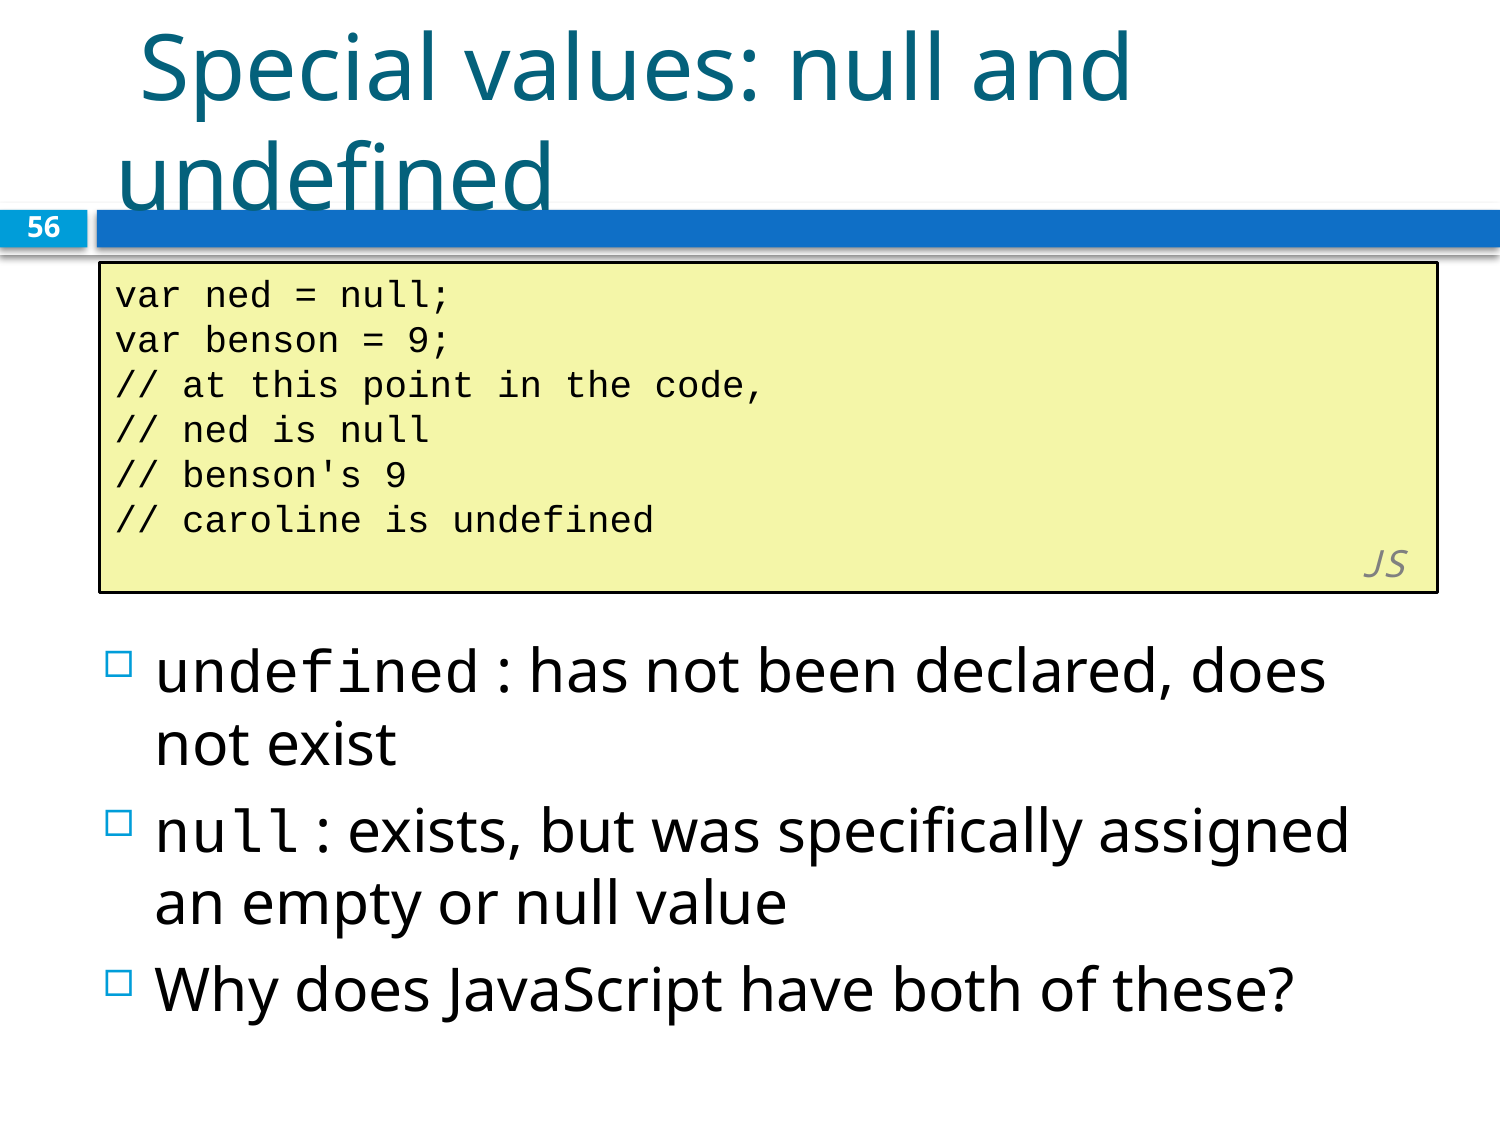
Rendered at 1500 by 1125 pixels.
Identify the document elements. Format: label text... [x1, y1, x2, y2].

slide_number 56 [0, 208, 88, 249]
text_box undefined : has not been declared, does not exist null : exists, but was specifically assigned an empty or null value Why does JavaScript have both of these? [87, 624, 1425, 825]
title Special values: null and undefined [100, 37, 1439, 201]
text_box var ned = null; var benson = 9; // at this point in the code, // ned is null // benson's 9 // caroline is undefined JS [99, 262, 1438, 593]
